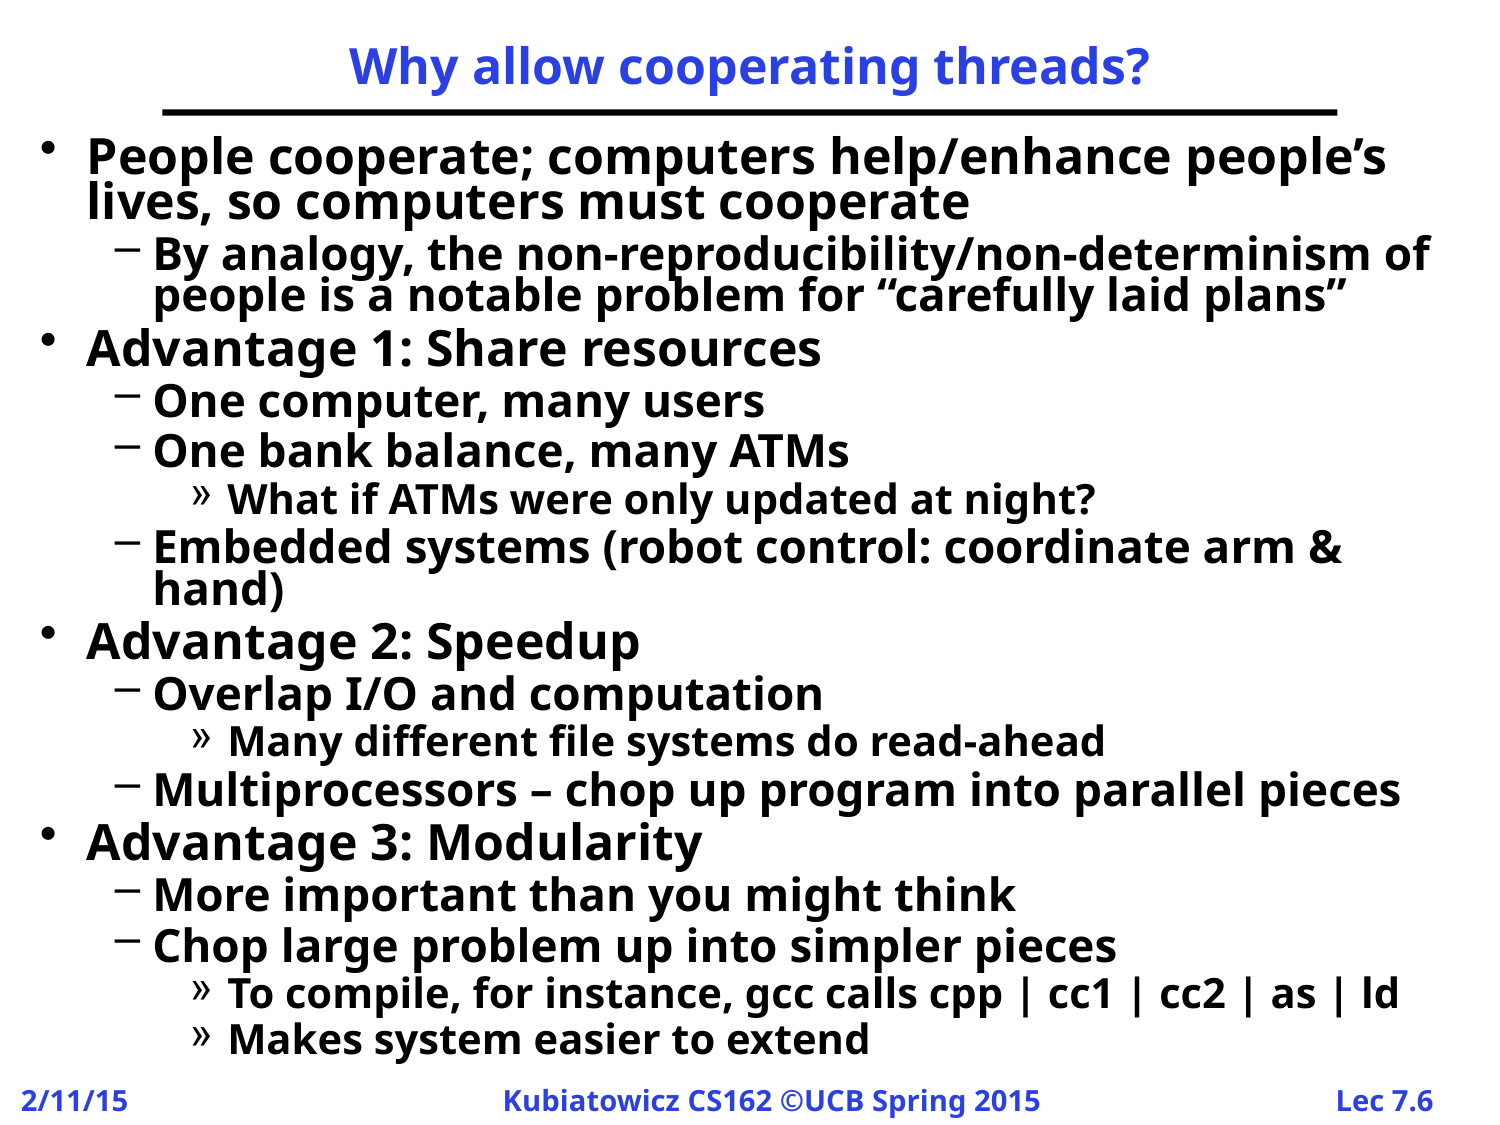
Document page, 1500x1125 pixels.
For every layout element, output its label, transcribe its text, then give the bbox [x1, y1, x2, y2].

title Why allow cooperating threads? [162, 24, 1338, 113]
list People cooperate; computers help/enhance people’s lives, so computers must cooperate By analogy, the non-reproducibility/non-determinism of people is a notable problem for “carefully laid plans” Advantage 1: Share resources One computer, many users One bank balance, many ATMs What if ATMs were only updated at night? Embedded systems (robot control: coordinate arm & hand) Advantage 2: Speedup Overlap I/O and computation Many different file systems do read-ahead Multiprocessors – chop up program into parallel pieces Advantage 3: Modularity More important than you might think Chop large problem up into simpler pieces To compile, for instance, gcc calls cpp | cc1 | cc2 | as | ld Makes system easier to extend [24, 131, 1490, 1088]
